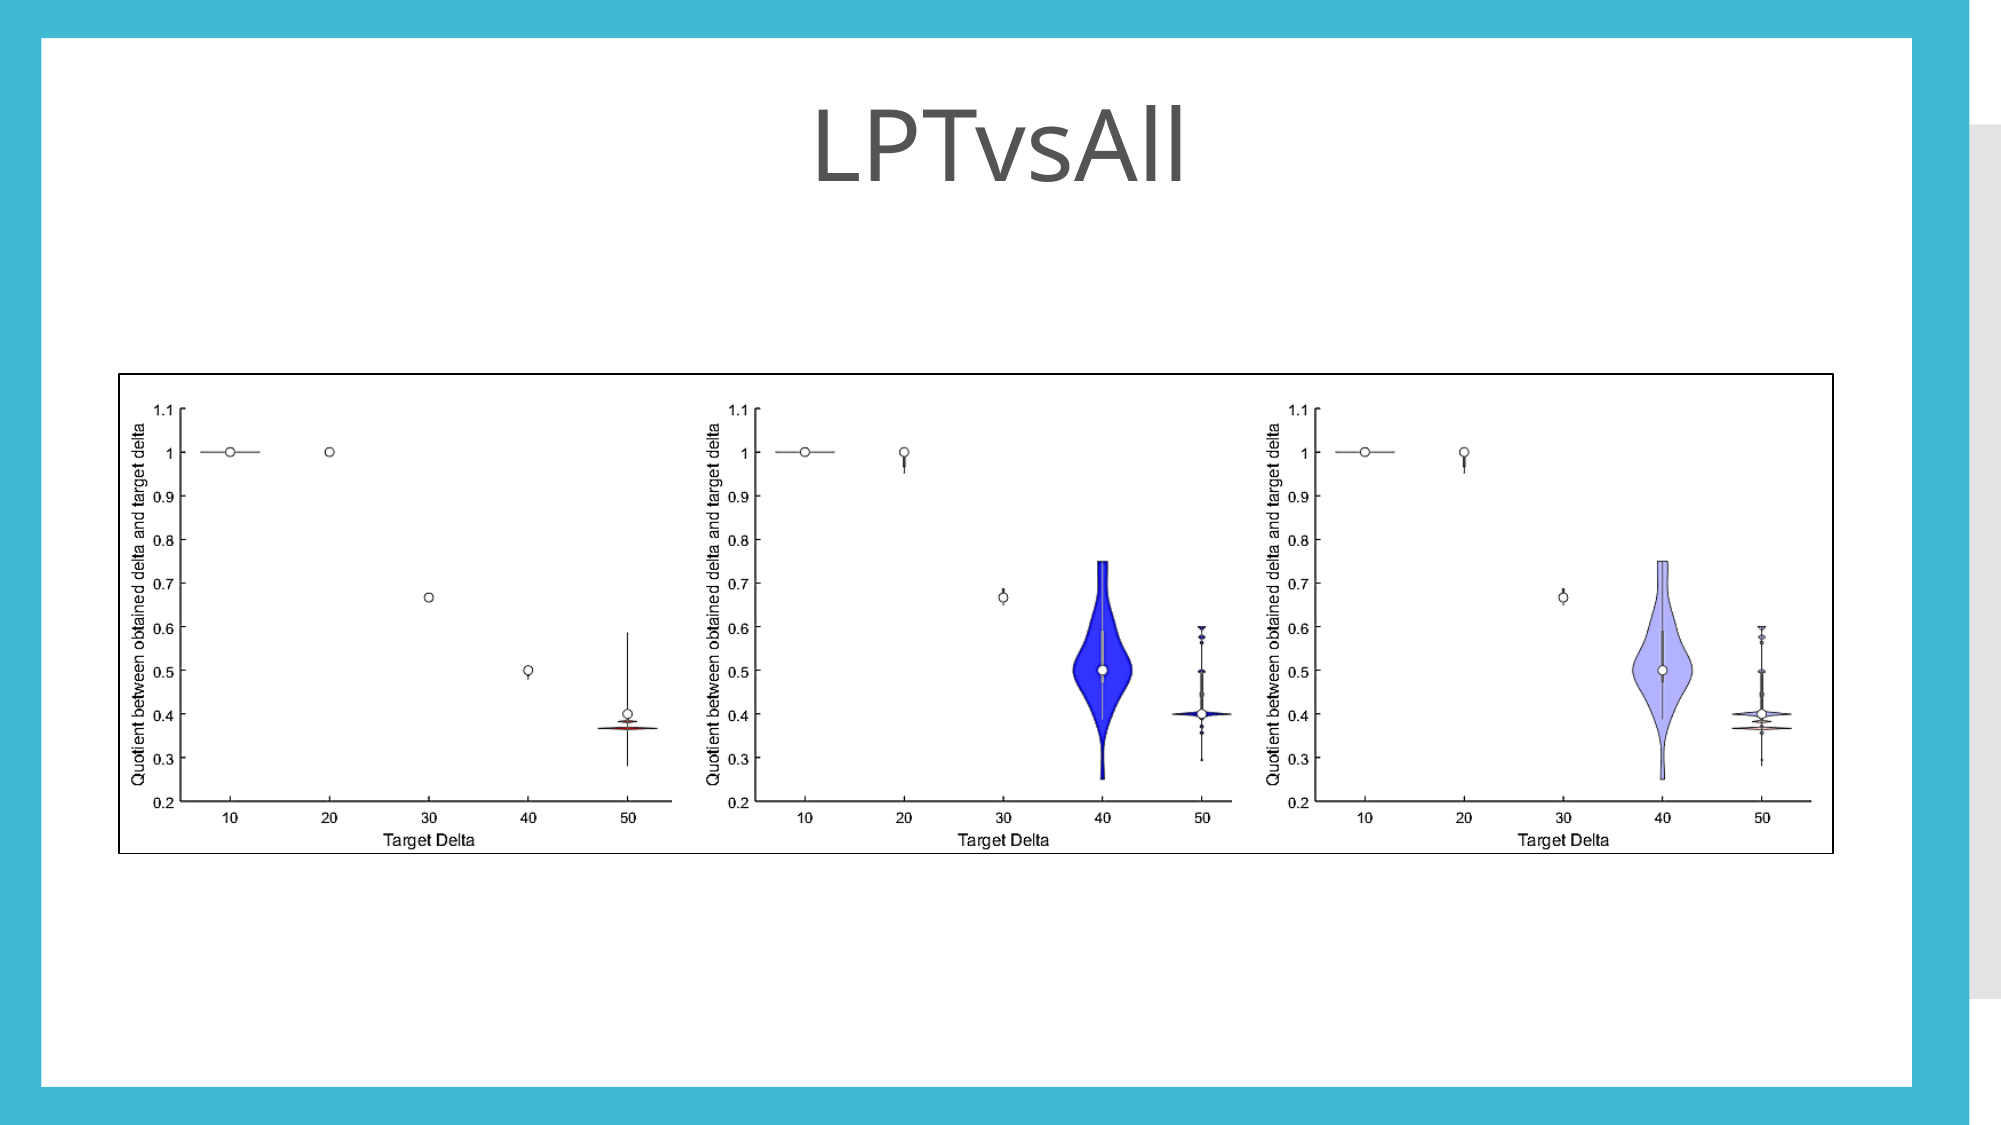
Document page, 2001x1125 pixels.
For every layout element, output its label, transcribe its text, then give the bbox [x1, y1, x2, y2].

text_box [97, 373, 1872, 854]
text_box [42, 39, 593, 1086]
text_box [0, 0, 1970, 1125]
text_box LPTvsAll [794, 73, 1206, 209]
